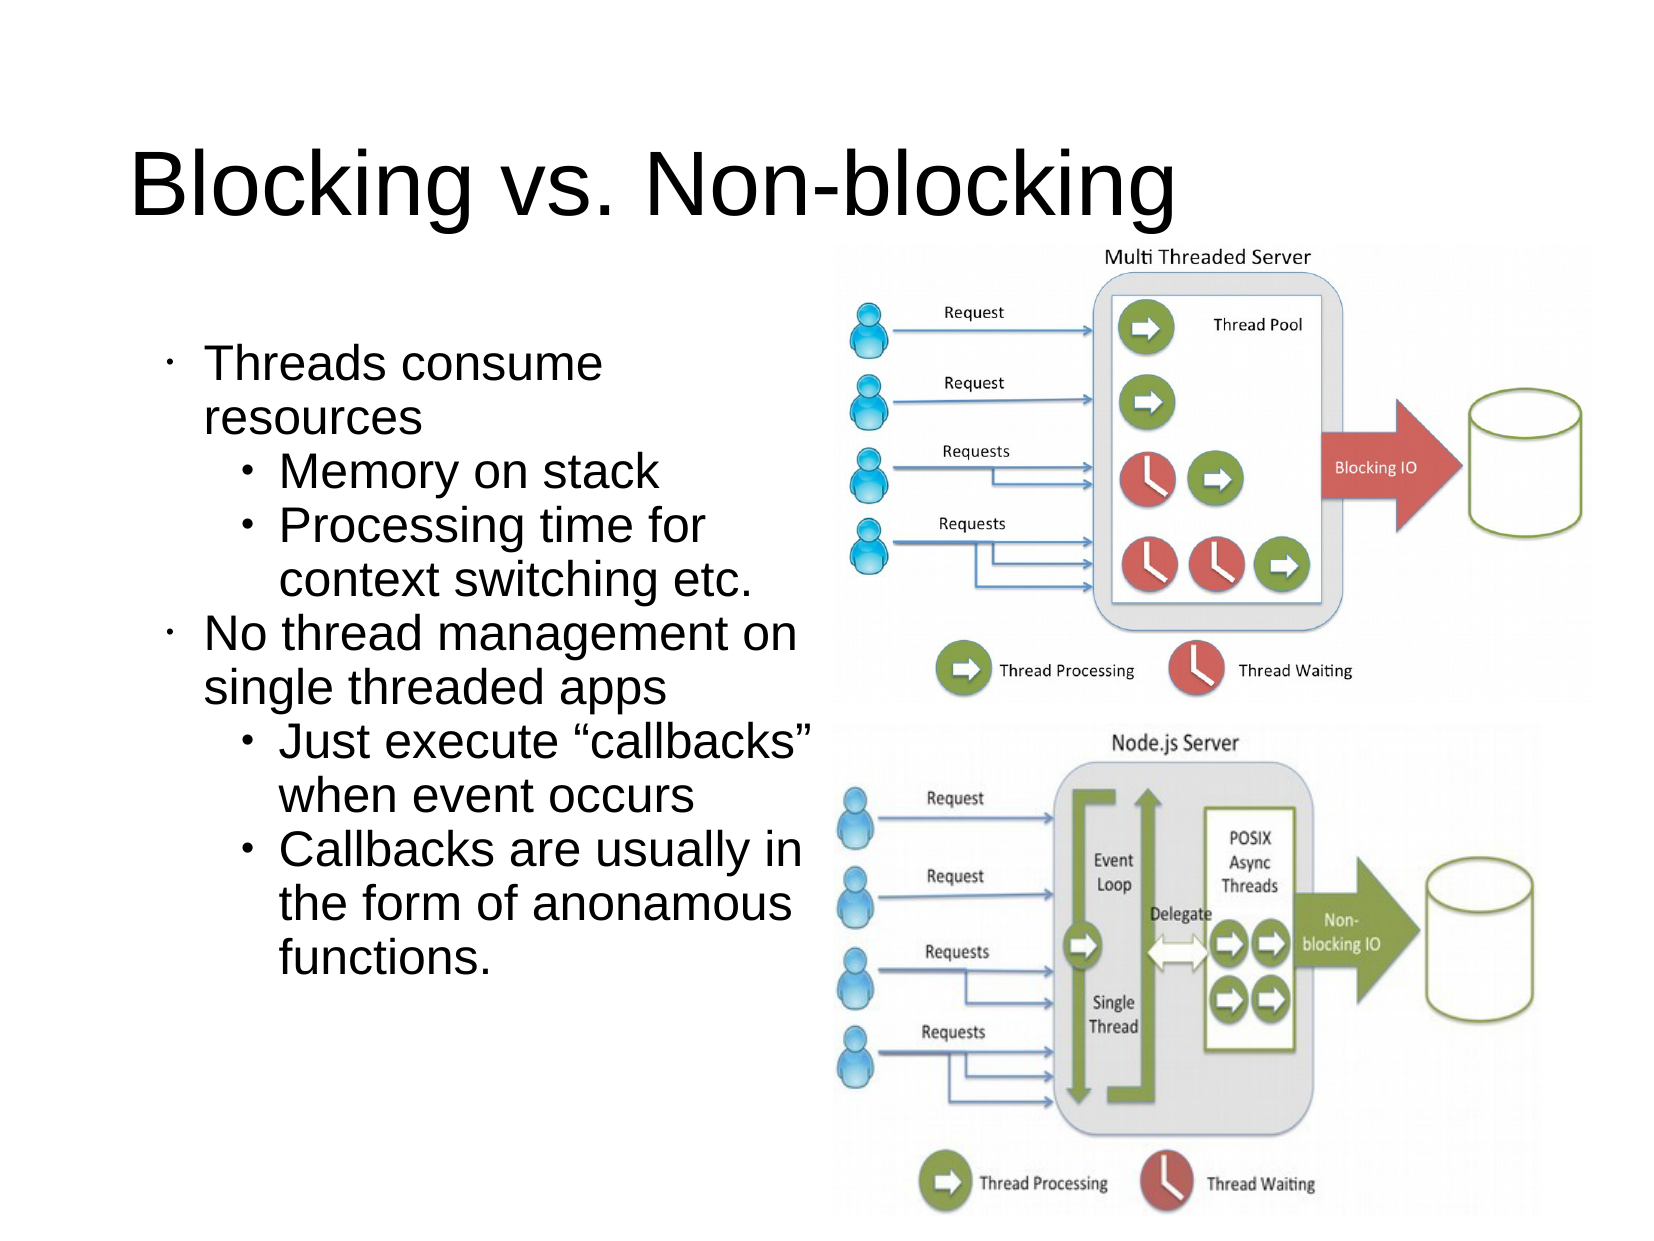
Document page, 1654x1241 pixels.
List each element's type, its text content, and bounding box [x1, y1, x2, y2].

picture [833, 243, 1593, 704]
text_box Threads consume resources Memory on stack Processing time for context switching etc. No thread management on single threaded apps Just execute “callbacks” when event occurs Callbacks are usually in the form of anonamous functions. [113, 330, 834, 1117]
text_box Blocking vs. Non-blocking [113, 66, 1540, 306]
picture [833, 723, 1542, 1216]
